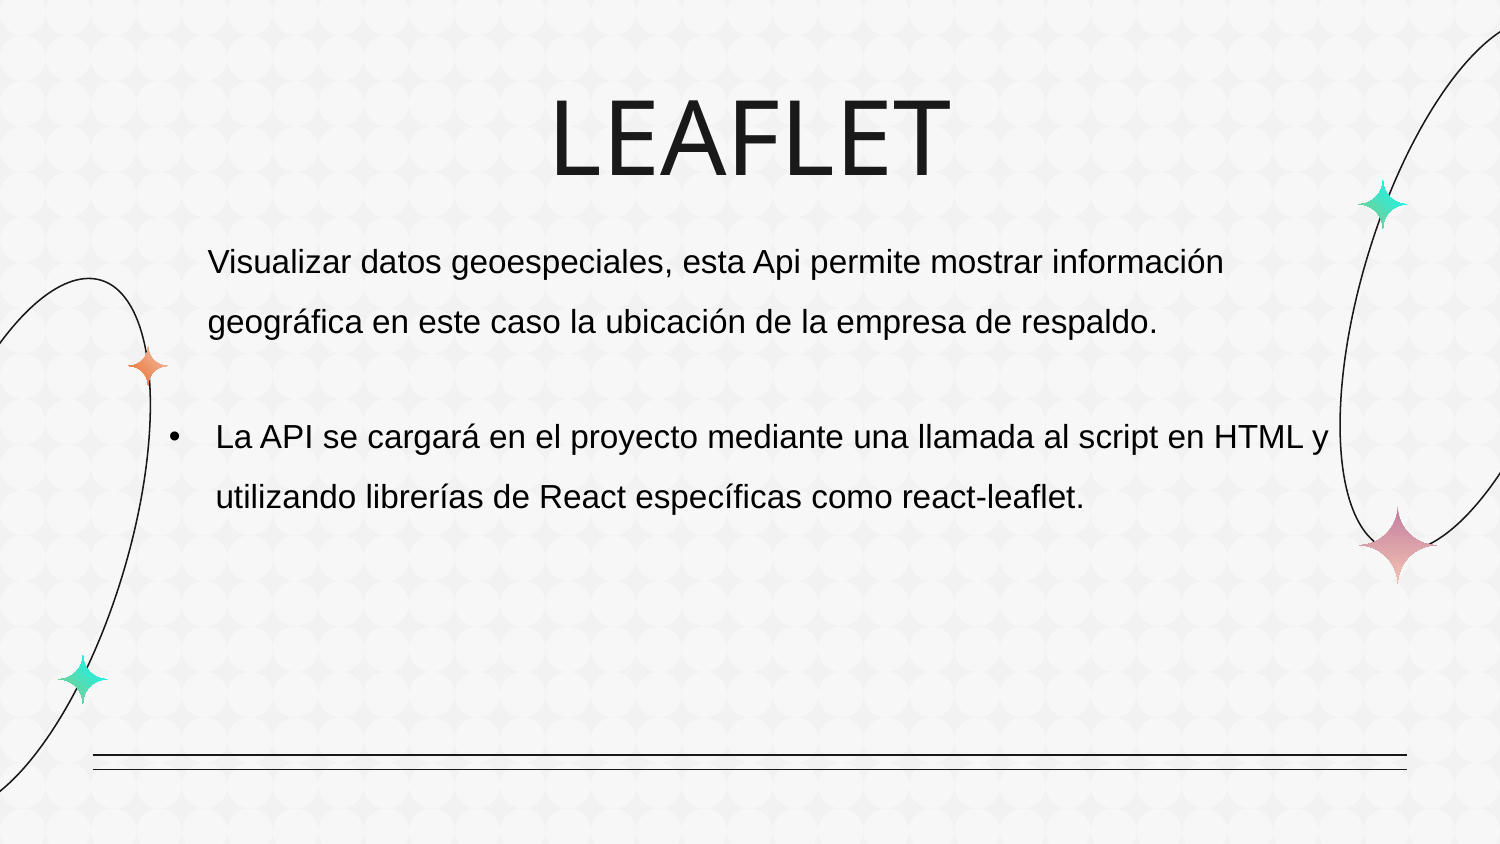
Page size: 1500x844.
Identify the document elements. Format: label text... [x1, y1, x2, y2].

text_box Visualizar datos geoespeciales, esta Api permite mostrar información geográfica en este caso la ubicación de la empresa de respaldo. [192, 212, 1307, 383]
title LEAFLET [86, 56, 1414, 151]
text_box La API se cargará en el proyecto mediante una llamada al script en HTML y utilizando librerías de React específicas como react-leaflet. [153, 388, 1347, 558]
